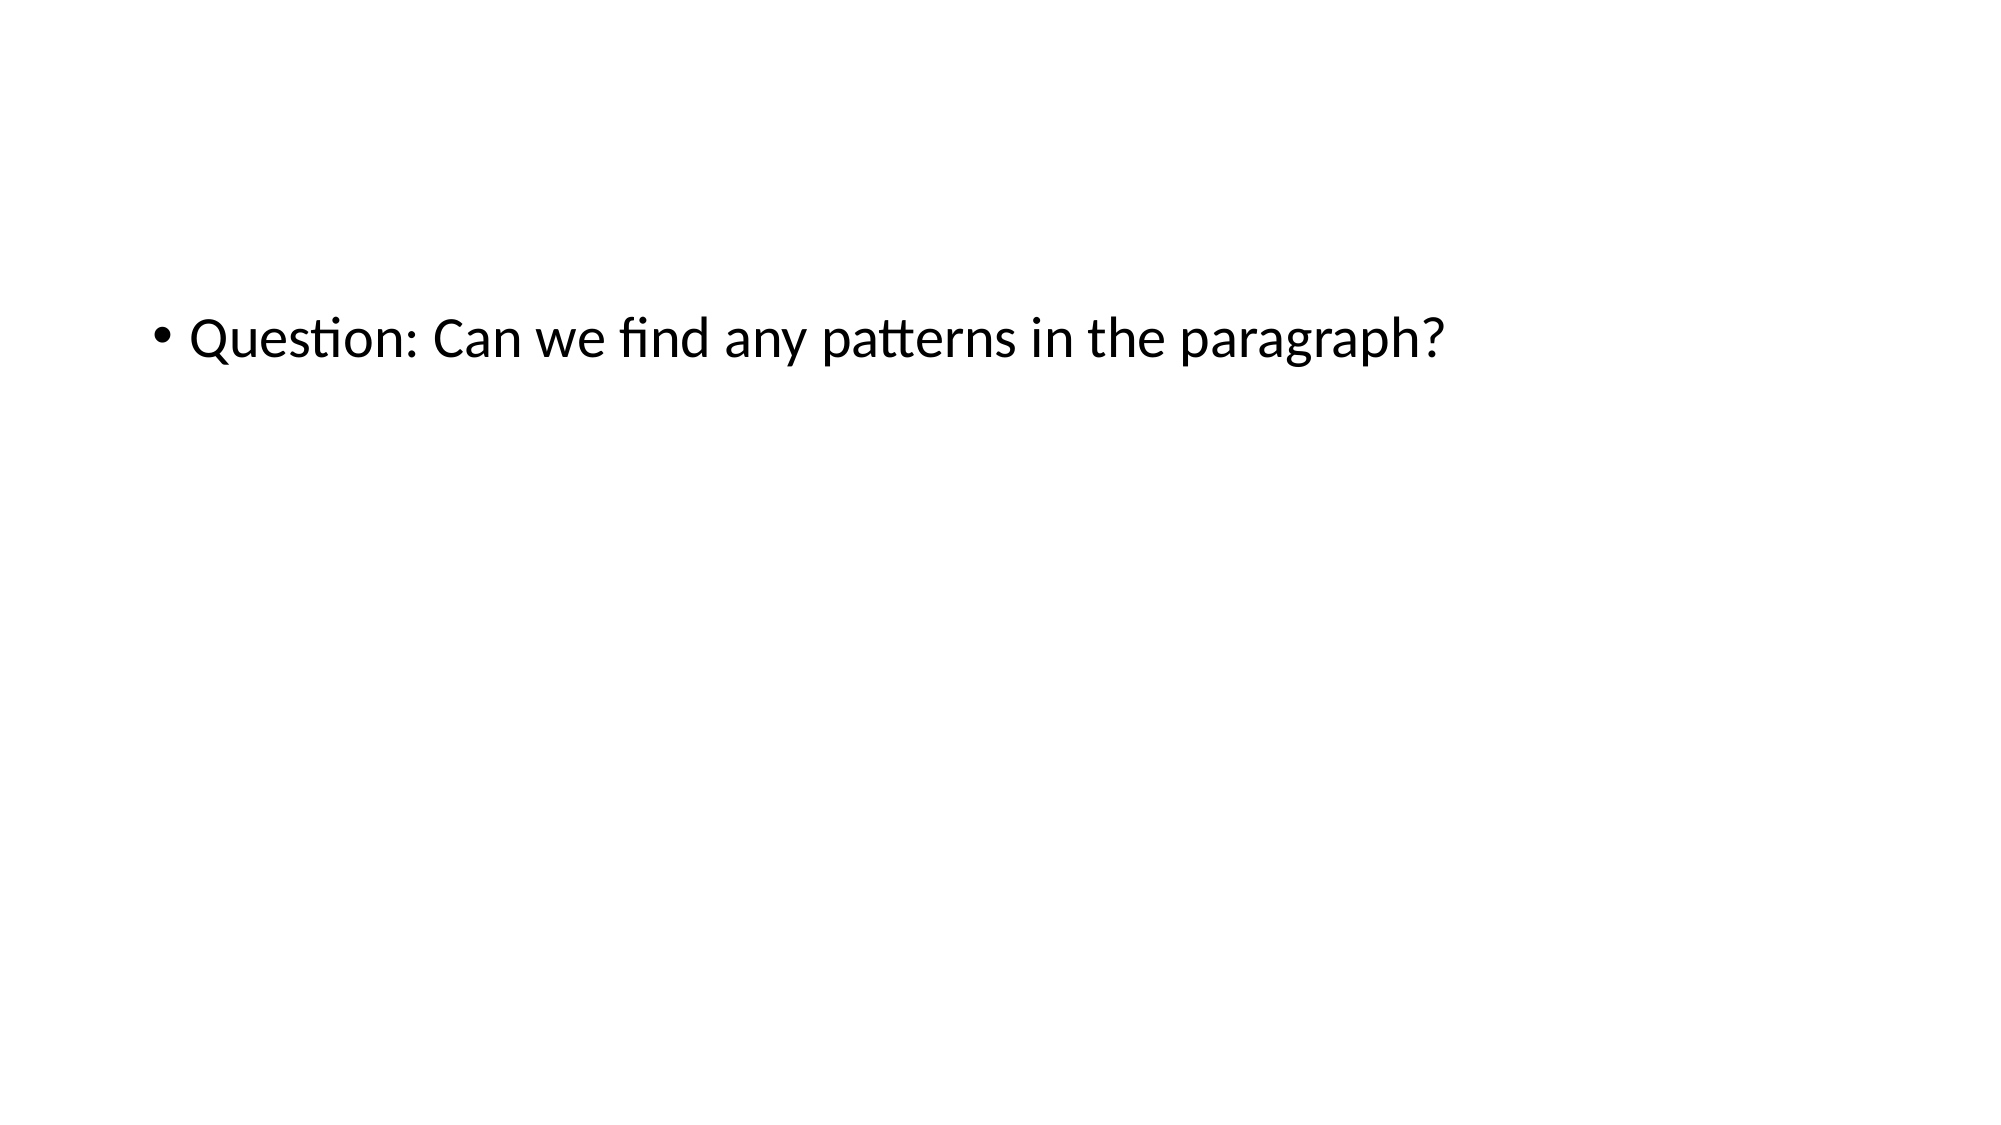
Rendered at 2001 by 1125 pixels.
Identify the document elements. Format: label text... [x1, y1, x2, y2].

list Question: Can we find any patterns in the paragraph? [137, 299, 1863, 1014]
